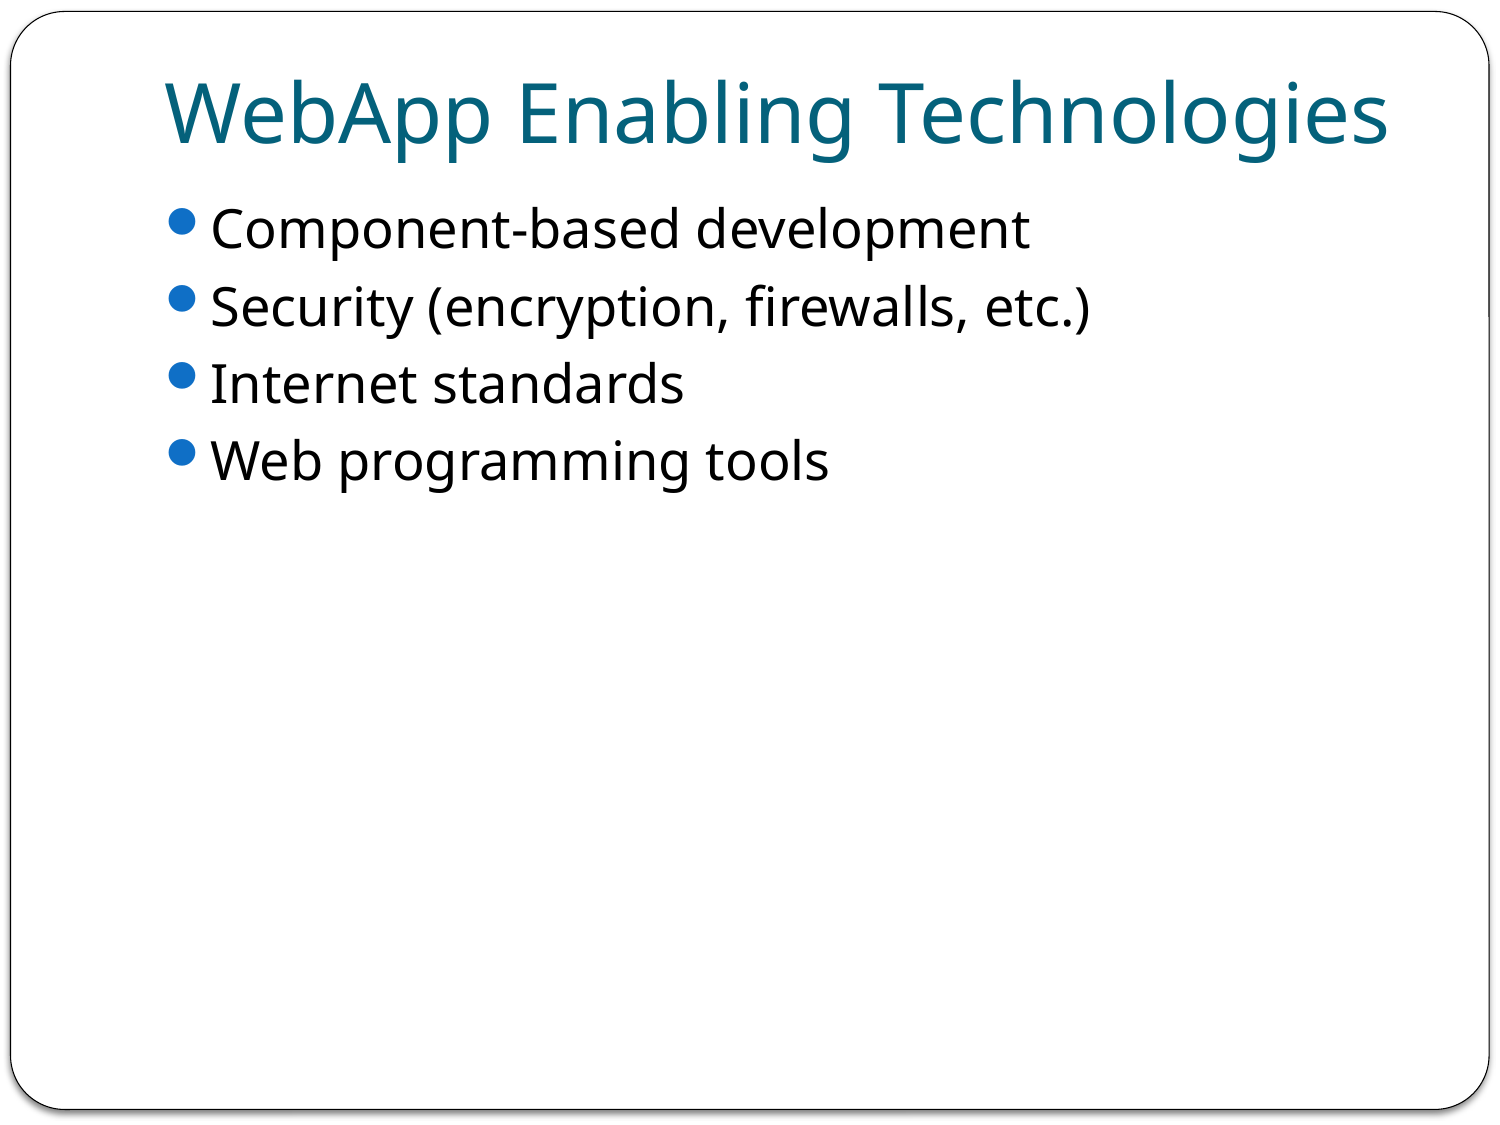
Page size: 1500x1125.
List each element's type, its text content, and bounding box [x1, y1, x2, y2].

list Component-based development Security (encryption, firewalls, etc.) Internet standards Web programming tools [150, 187, 1425, 988]
title WebApp Enabling Technologies [150, 45, 1425, 175]
